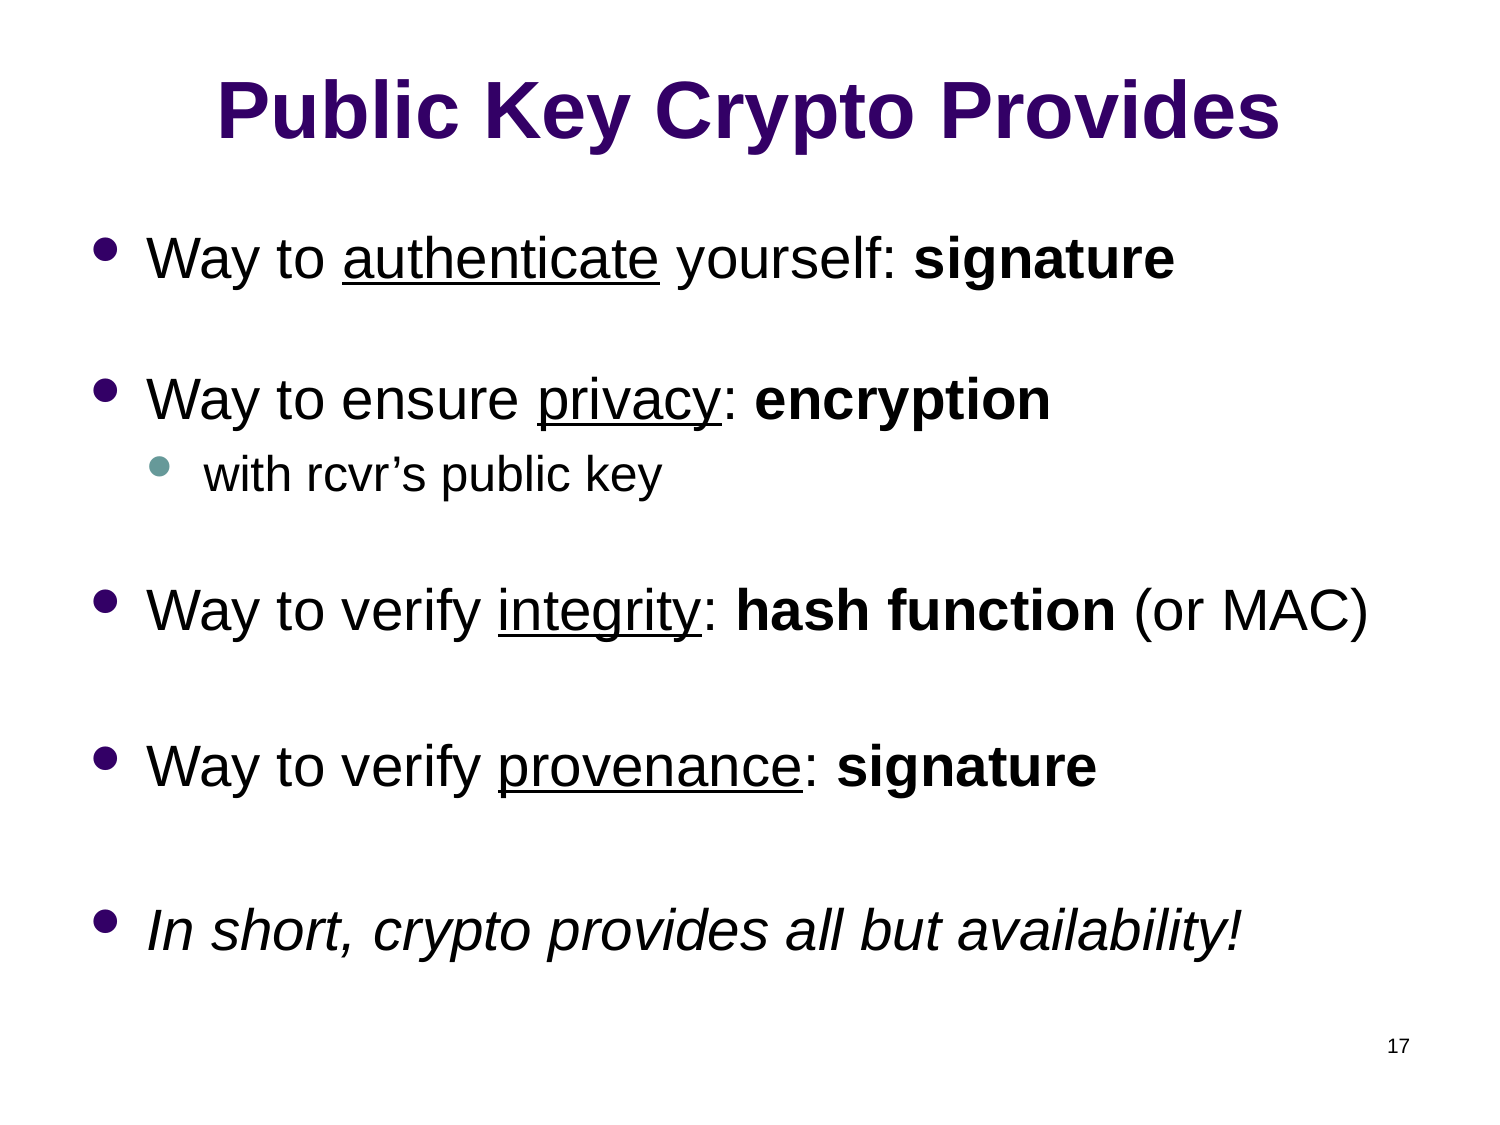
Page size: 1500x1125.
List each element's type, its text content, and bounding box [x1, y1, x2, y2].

title Public Key Crypto Provides [0, 20, 1500, 163]
slide_number 17 [1074, 1024, 1426, 1101]
list Way to authenticate yourself: signature Way to ensure privacy: encryption with rcvr’s public key Way to verify integrity: hash function (or MAC) Way to verify provenance: signature In short, crypto provides all but availability! [75, 212, 1475, 1006]
